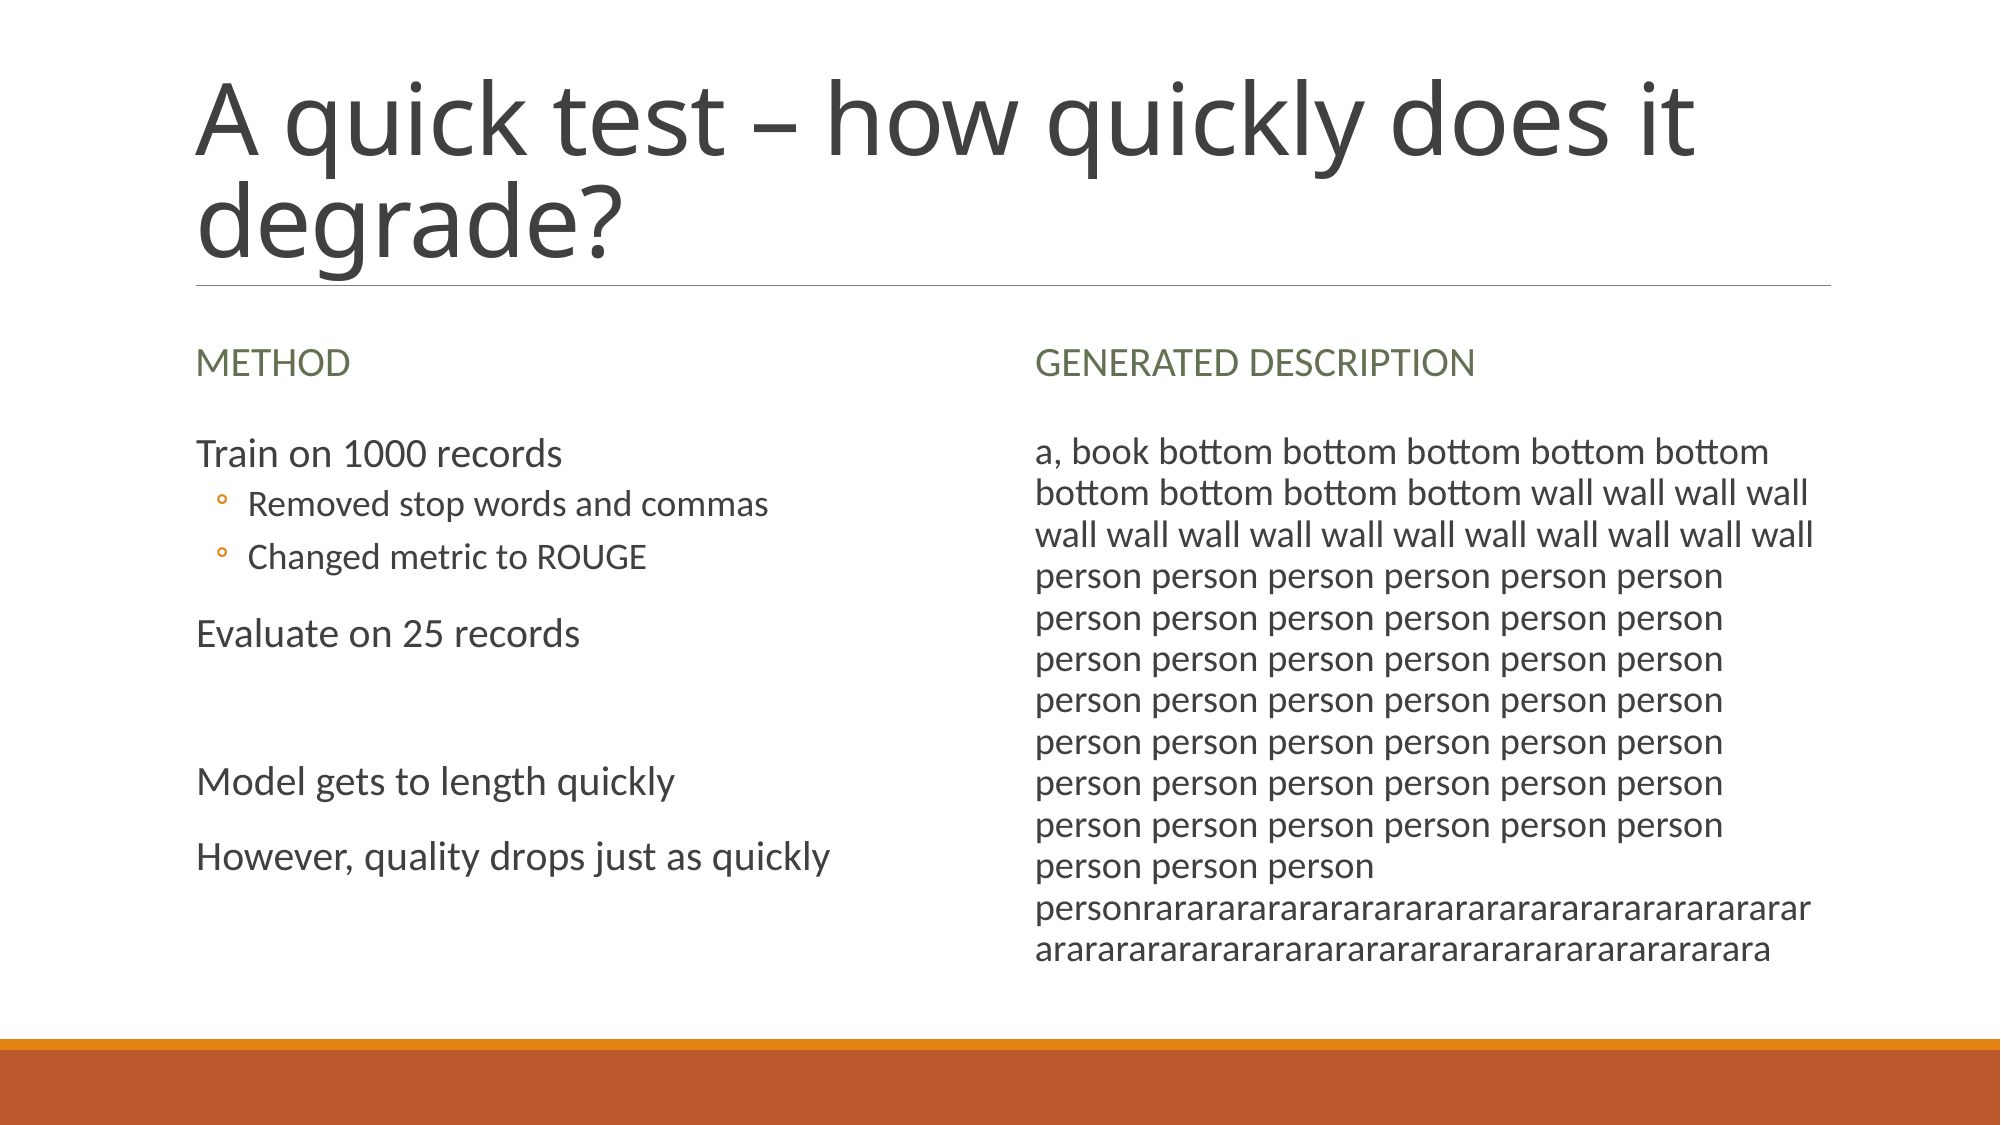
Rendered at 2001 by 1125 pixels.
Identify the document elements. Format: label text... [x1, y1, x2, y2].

list Method [180, 302, 990, 423]
title A quick test – how quickly does it degrade? [180, 47, 1830, 285]
list Generated Description [1020, 302, 1830, 423]
list Train on 1000 records Removed stop words and commas Changed metric to ROUGE Evaluate on 25 records Model gets to length quickly However, quality drops just as quickly [180, 423, 990, 978]
list a, book bottom bottom bottom bottom bottom bottom bottom bottom bottom wall wall wall wall wall wall wall wall wall wall wall wall wall wall wall person person person person person person person person person person person person person person person person person person person person person person person person person person person person person person person person person person person person person person person person person person person person person personrarararararararararararararararararararararararararararararararararararararararararararara [1020, 423, 1830, 978]
